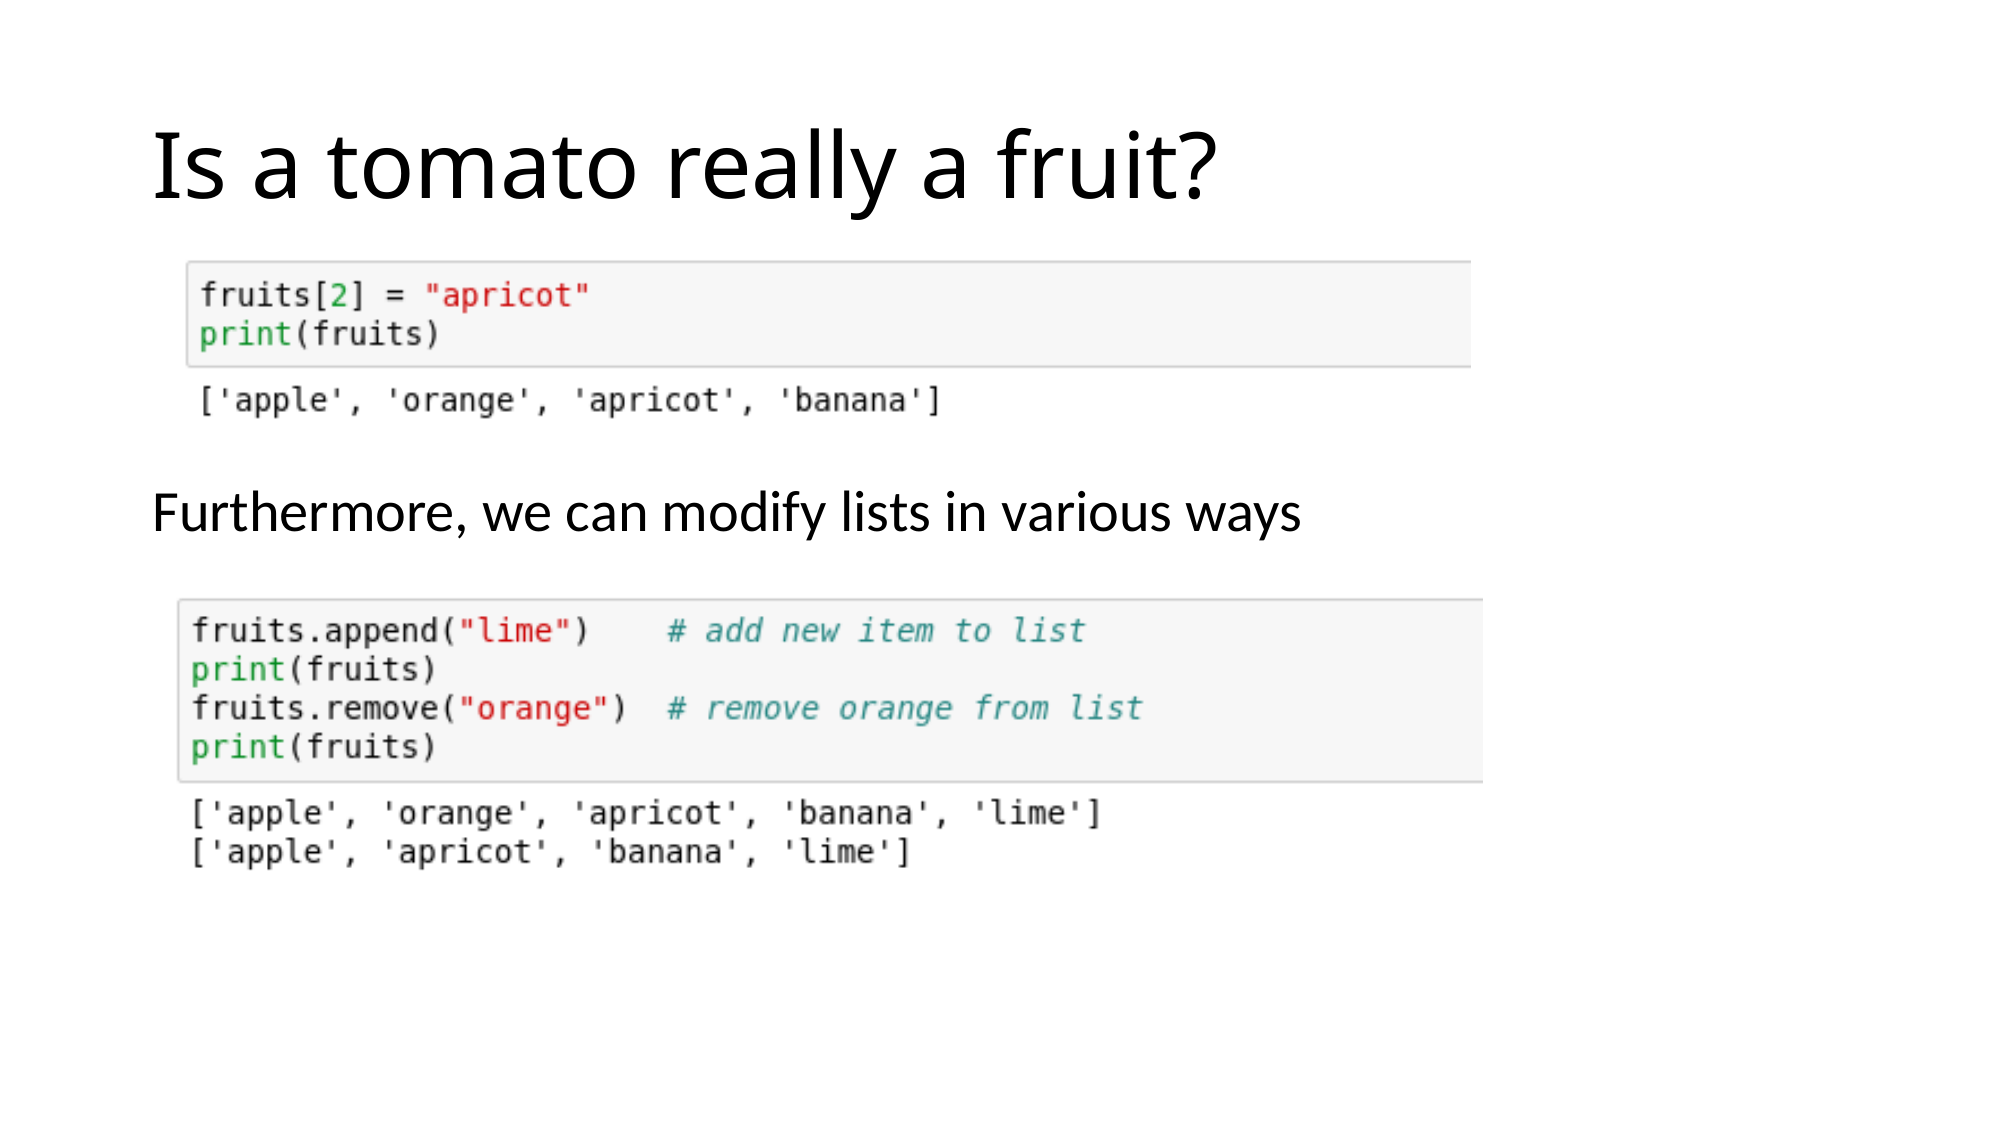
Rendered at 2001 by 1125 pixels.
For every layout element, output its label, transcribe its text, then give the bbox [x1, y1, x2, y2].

list Furthermore, we can modify lists in various ways [137, 299, 1863, 1014]
title Is a tomato really a fruit? [137, 59, 1863, 278]
picture [171, 574, 1483, 909]
picture [171, 243, 1471, 446]
